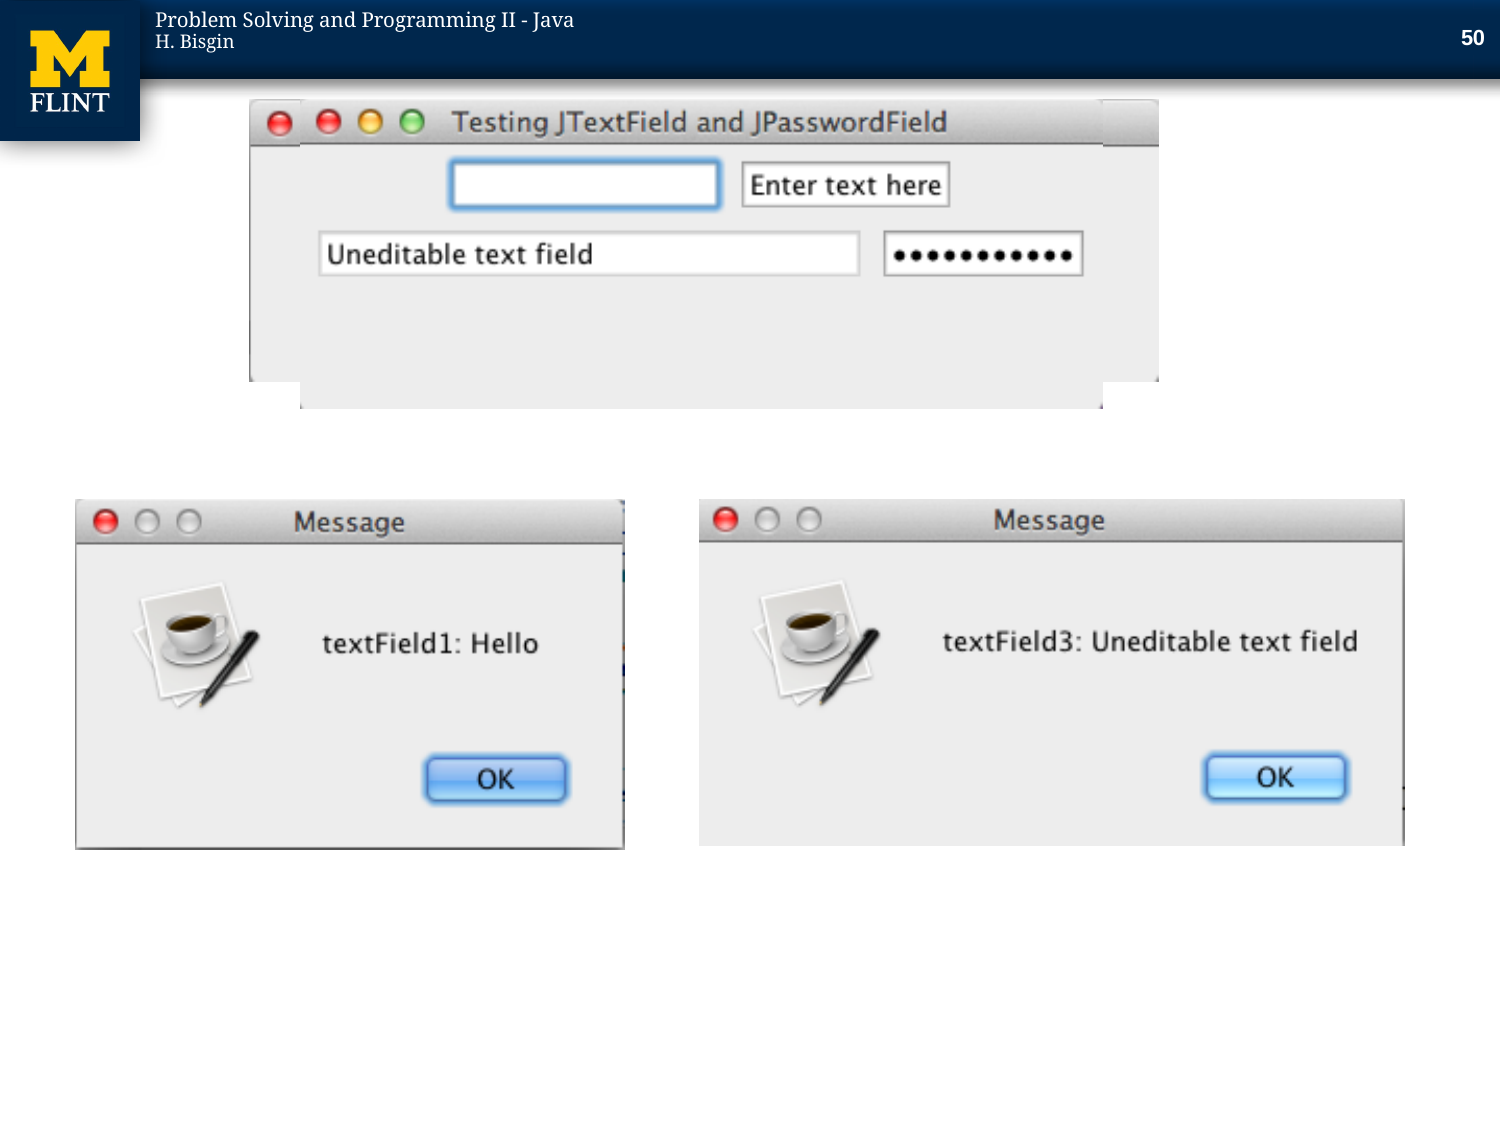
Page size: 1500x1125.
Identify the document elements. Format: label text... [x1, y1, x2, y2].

picture [0, 0, 1500, 1122]
slide_number 49 [1149, 6, 1500, 67]
